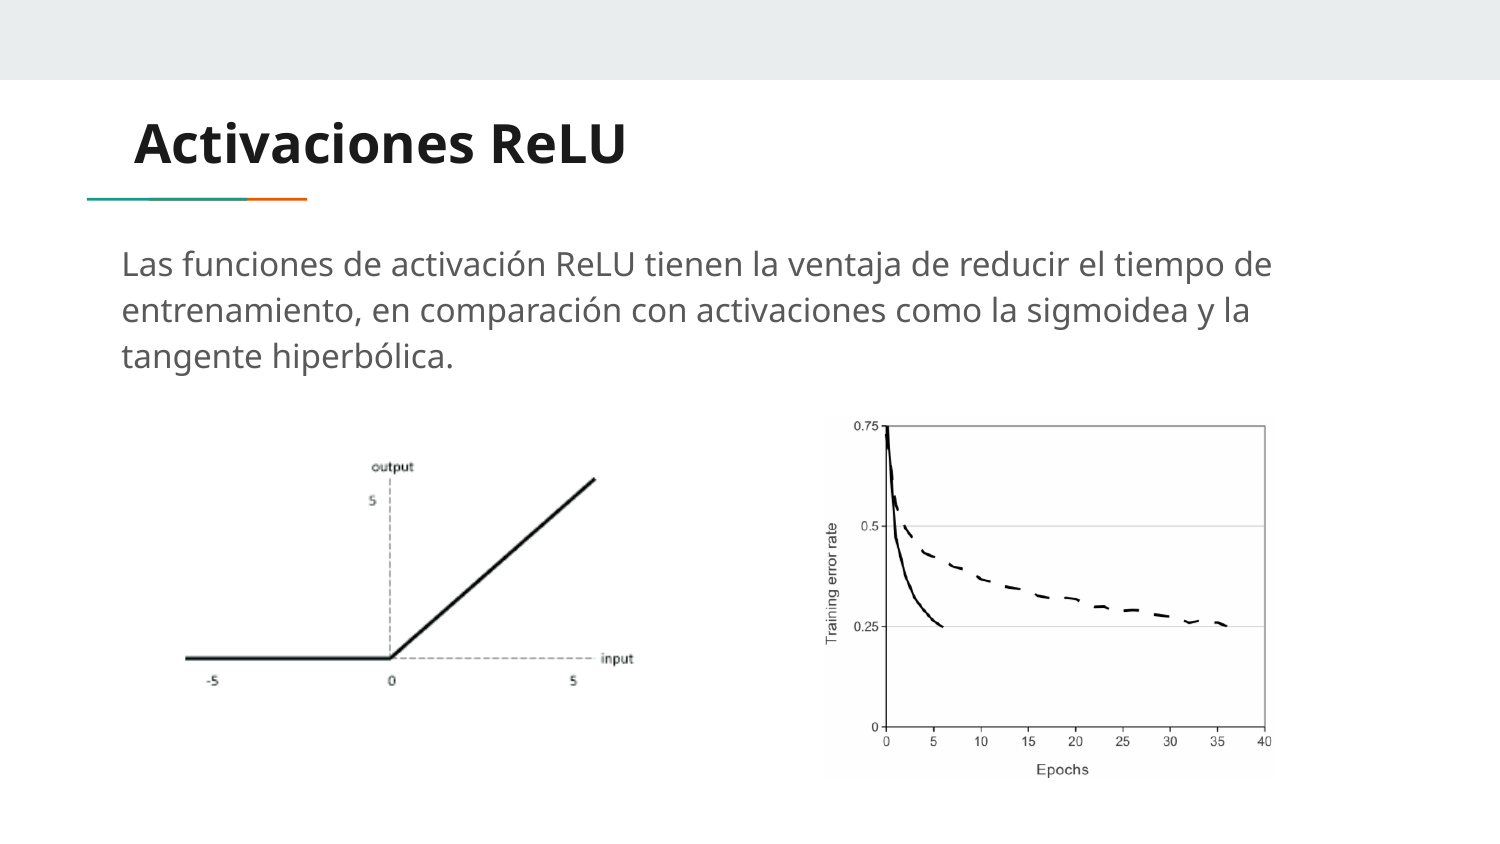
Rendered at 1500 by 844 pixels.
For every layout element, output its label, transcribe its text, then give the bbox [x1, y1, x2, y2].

list Las funciones de activación ReLU tienen la ventaja de reducir el tiempo de entrenamiento, en comparación con activaciones como la sigmoidea y la tangente hiperbólica. [106, 222, 1394, 844]
picture [173, 437, 642, 701]
picture [815, 410, 1284, 783]
title Activaciones ReLU [119, 94, 1381, 183]
